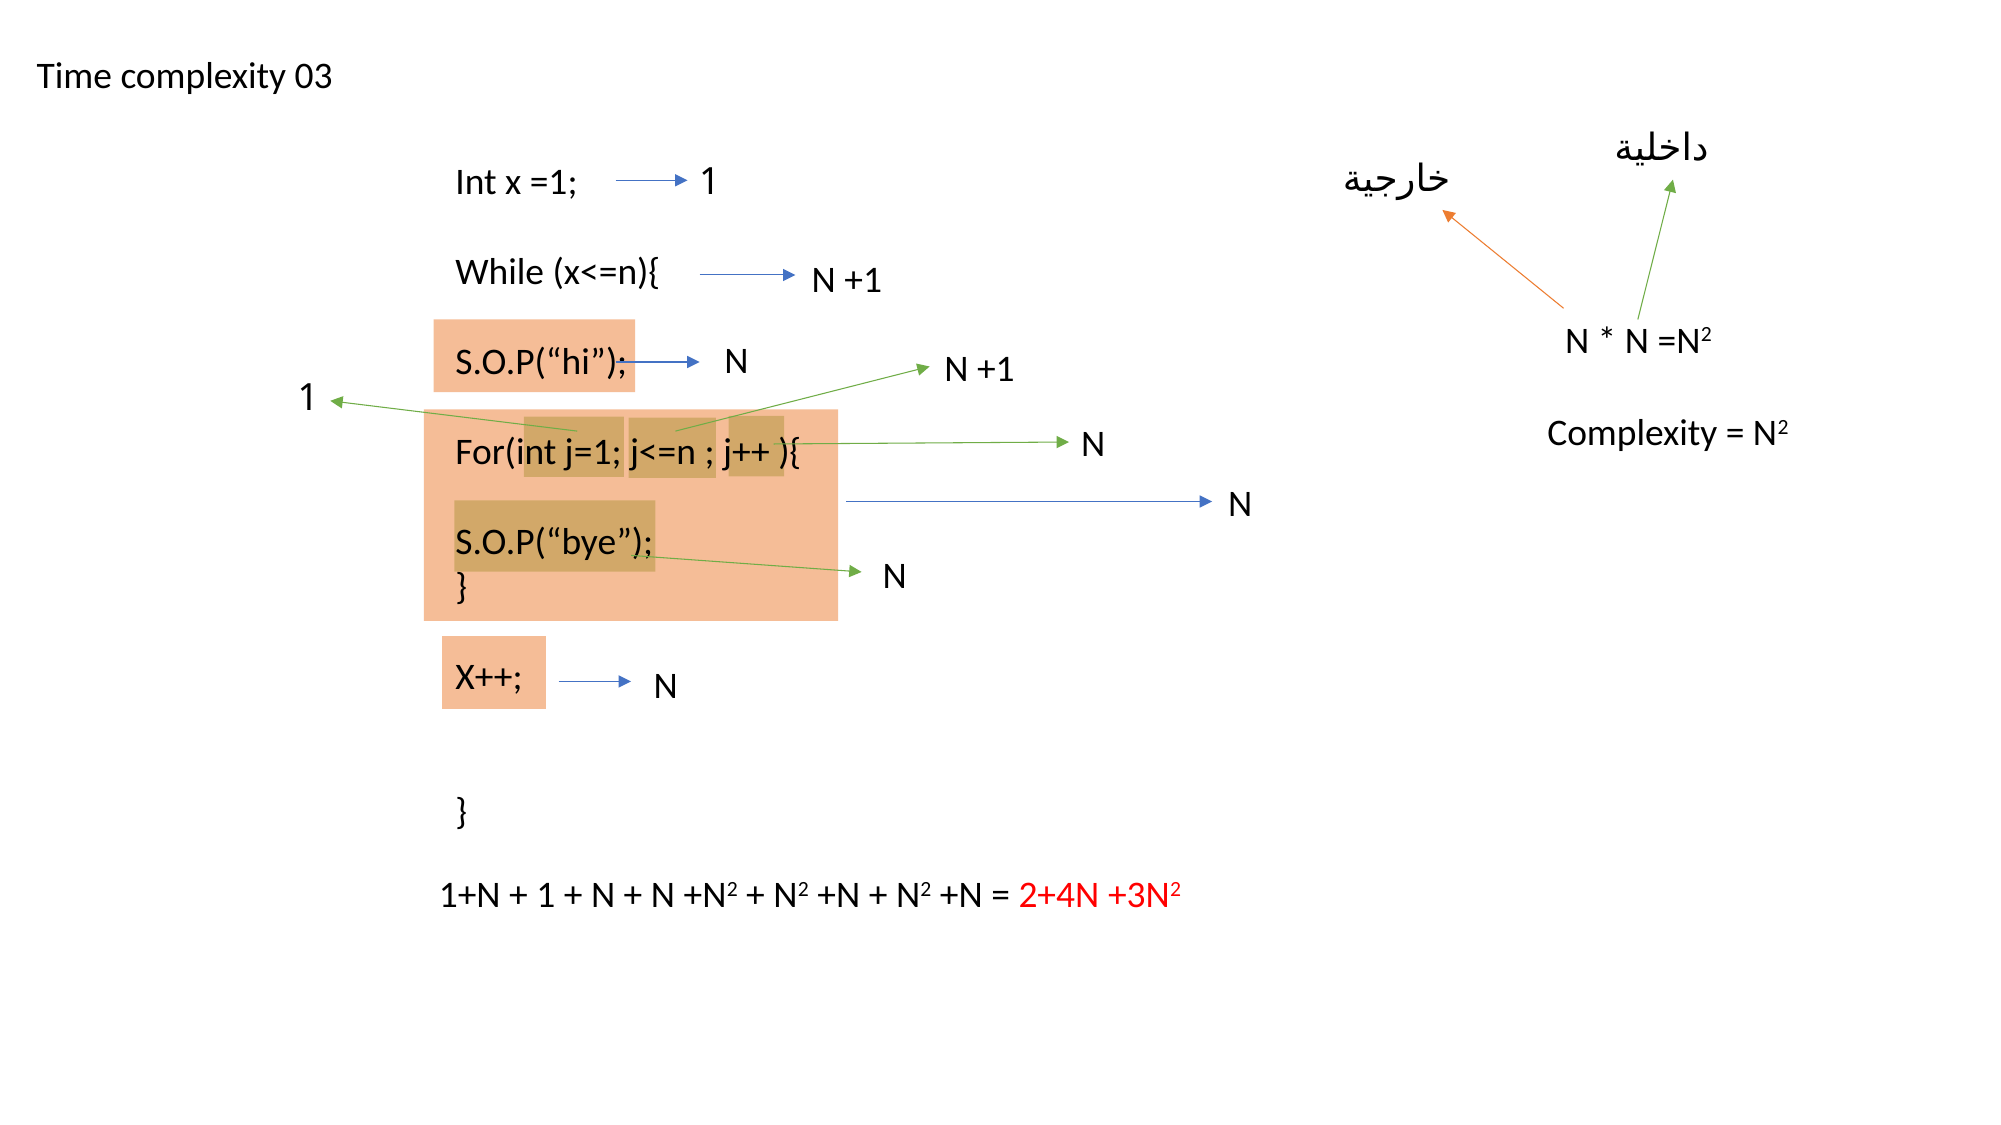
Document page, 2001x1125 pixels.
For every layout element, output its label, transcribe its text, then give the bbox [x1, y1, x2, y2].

text_box Int x =1; While (x<=n){ S.O.P(“hi”); For(int j=1; j<=n ; j++ ){ S.O.P(“bye”); } X++; } [440, 149, 941, 840]
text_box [1637, 179, 1674, 320]
text_box N [1047, 411, 1120, 472]
text_box خارجية [1315, 146, 1466, 207]
text_box [433, 319, 440, 393]
text_box N +1 [751, 247, 897, 308]
text_box 1+N + 1 + N + N +N2 + N2 +N + N2 +N = 2+4N +3N2 [423, 863, 1225, 923]
text_box N [1218, 471, 1268, 531]
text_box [1442, 209, 1564, 309]
text_box 1 [640, 149, 735, 210]
text_box داخلية [1552, 115, 1724, 176]
text_box 1 [250, 365, 333, 426]
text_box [330, 400, 578, 432]
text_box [675, 366, 930, 432]
text_box N [574, 653, 693, 713]
text_box [423, 432, 440, 621]
text_box Time complexity 03 [21, 43, 424, 104]
text_box N * N =N2 [1550, 308, 1796, 368]
text_box Complexity = N2 [1532, 400, 1892, 461]
text_box N +1 [929, 336, 1051, 397]
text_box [631, 555, 862, 572]
text_box N [687, 328, 764, 366]
text_box N [833, 543, 922, 604]
